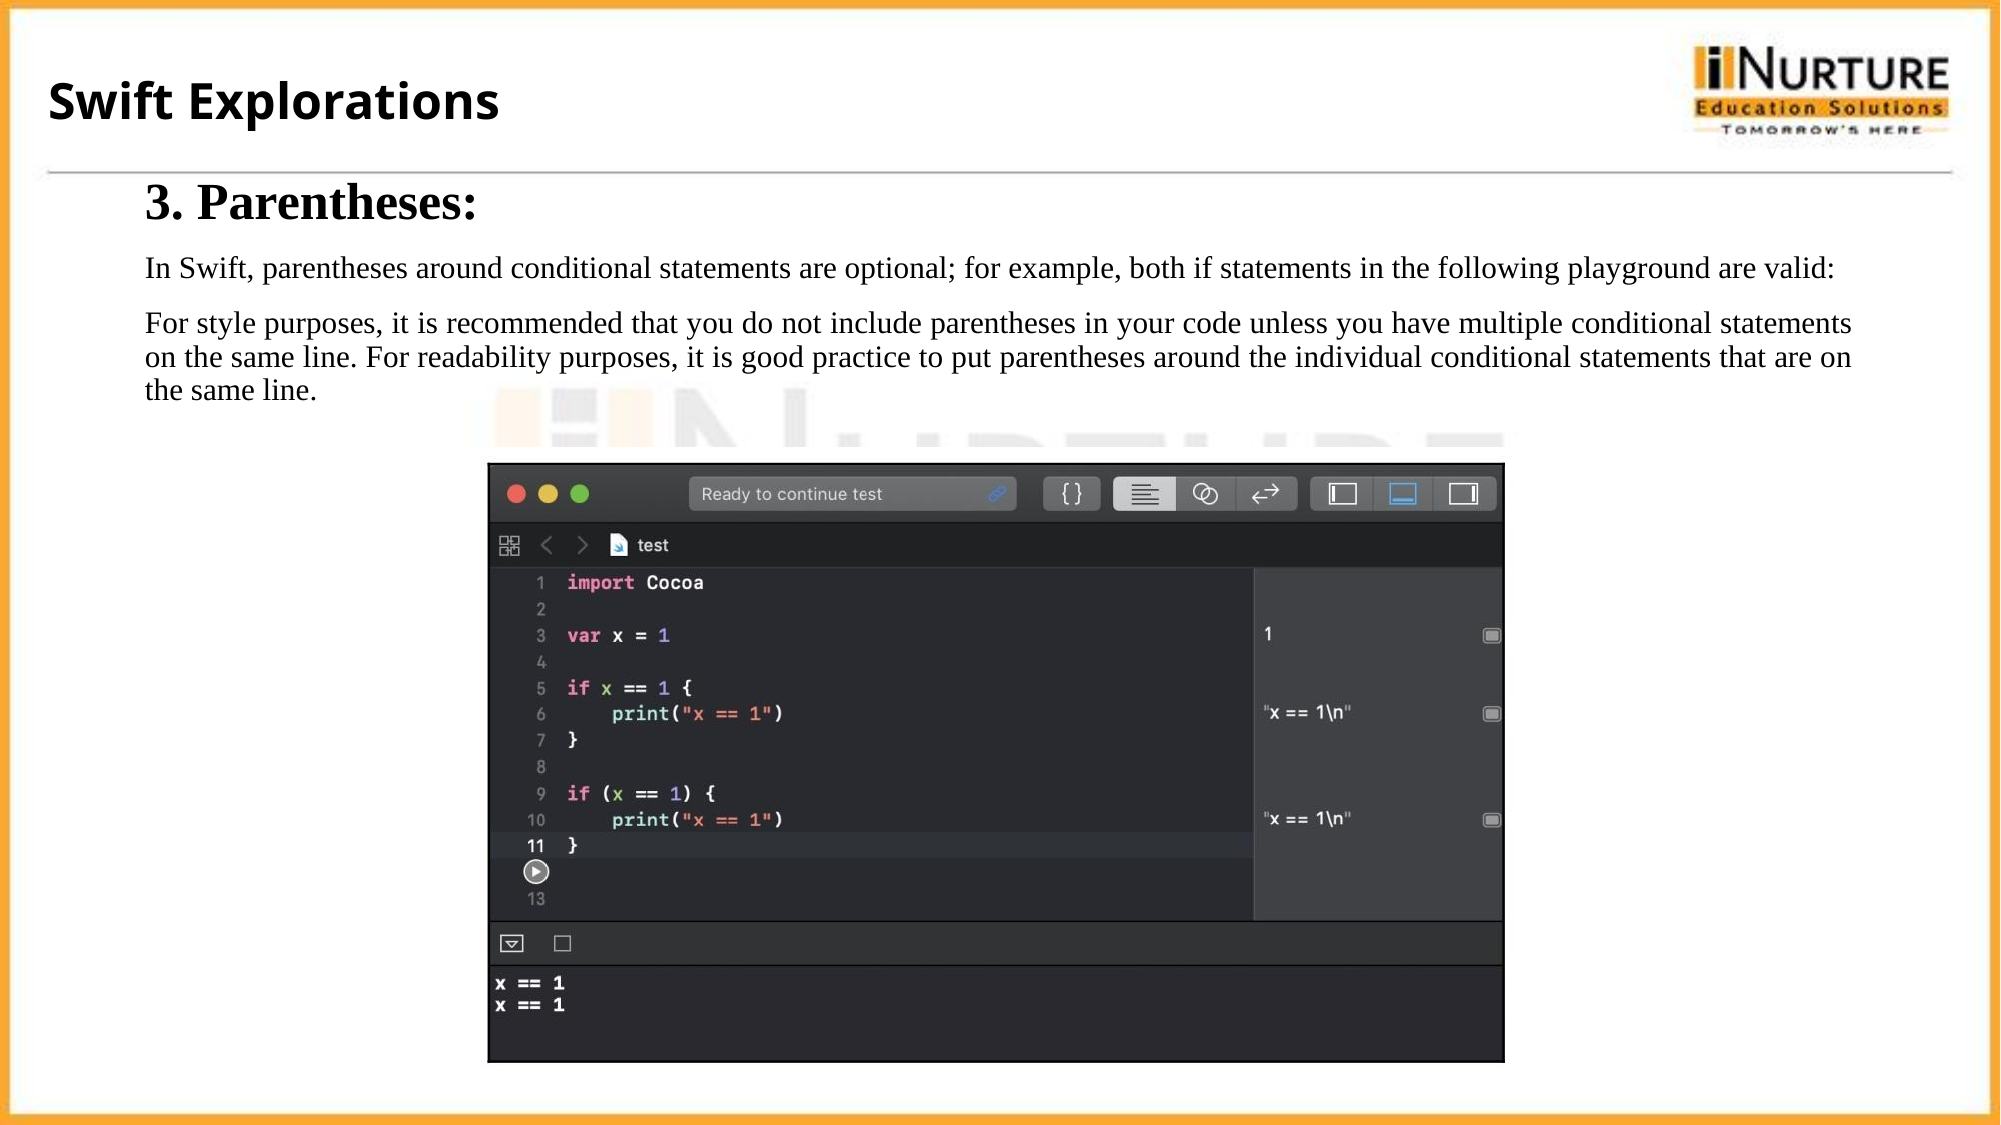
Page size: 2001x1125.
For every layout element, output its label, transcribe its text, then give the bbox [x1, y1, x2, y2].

text_box Swift Explorations [40, 62, 847, 138]
picture [0, 0, 2001, 1125]
list 3. Parentheses: In Swift, parentheses around conditional statements are optional; for example, both if statements in the following playground are valid: For style purposes, it is recommended that you do not include parentheses in your code unless you have multiple conditional statements on the same line. For readability purposes, it is good practice to put parentheses around the individual conditional statements that are on the same line. [137, 167, 1863, 448]
